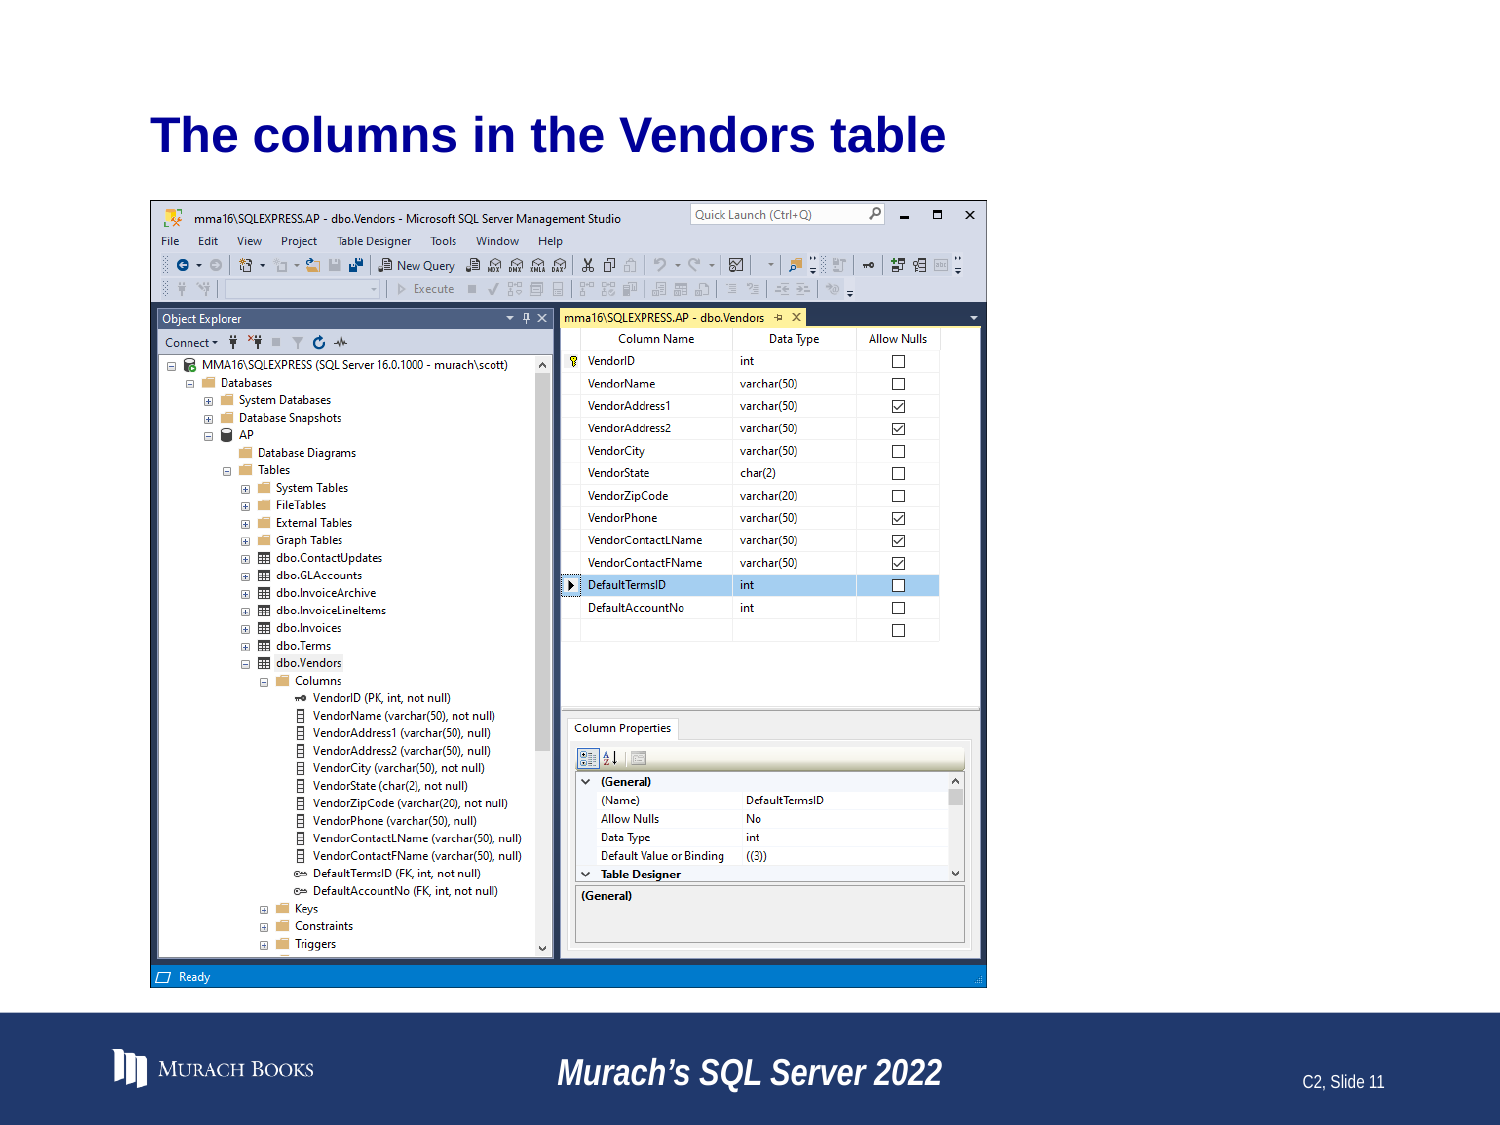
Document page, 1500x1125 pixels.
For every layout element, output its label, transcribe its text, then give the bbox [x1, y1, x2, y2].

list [149, 200, 987, 989]
text_box Murach’s SQL Server 2022 [449, 1024, 1050, 1100]
footer [12, 1025, 449, 1100]
title The columns in the Vendors table [150, 102, 1350, 164]
slide_number C2, Slide 11 [1087, 1025, 1400, 1100]
